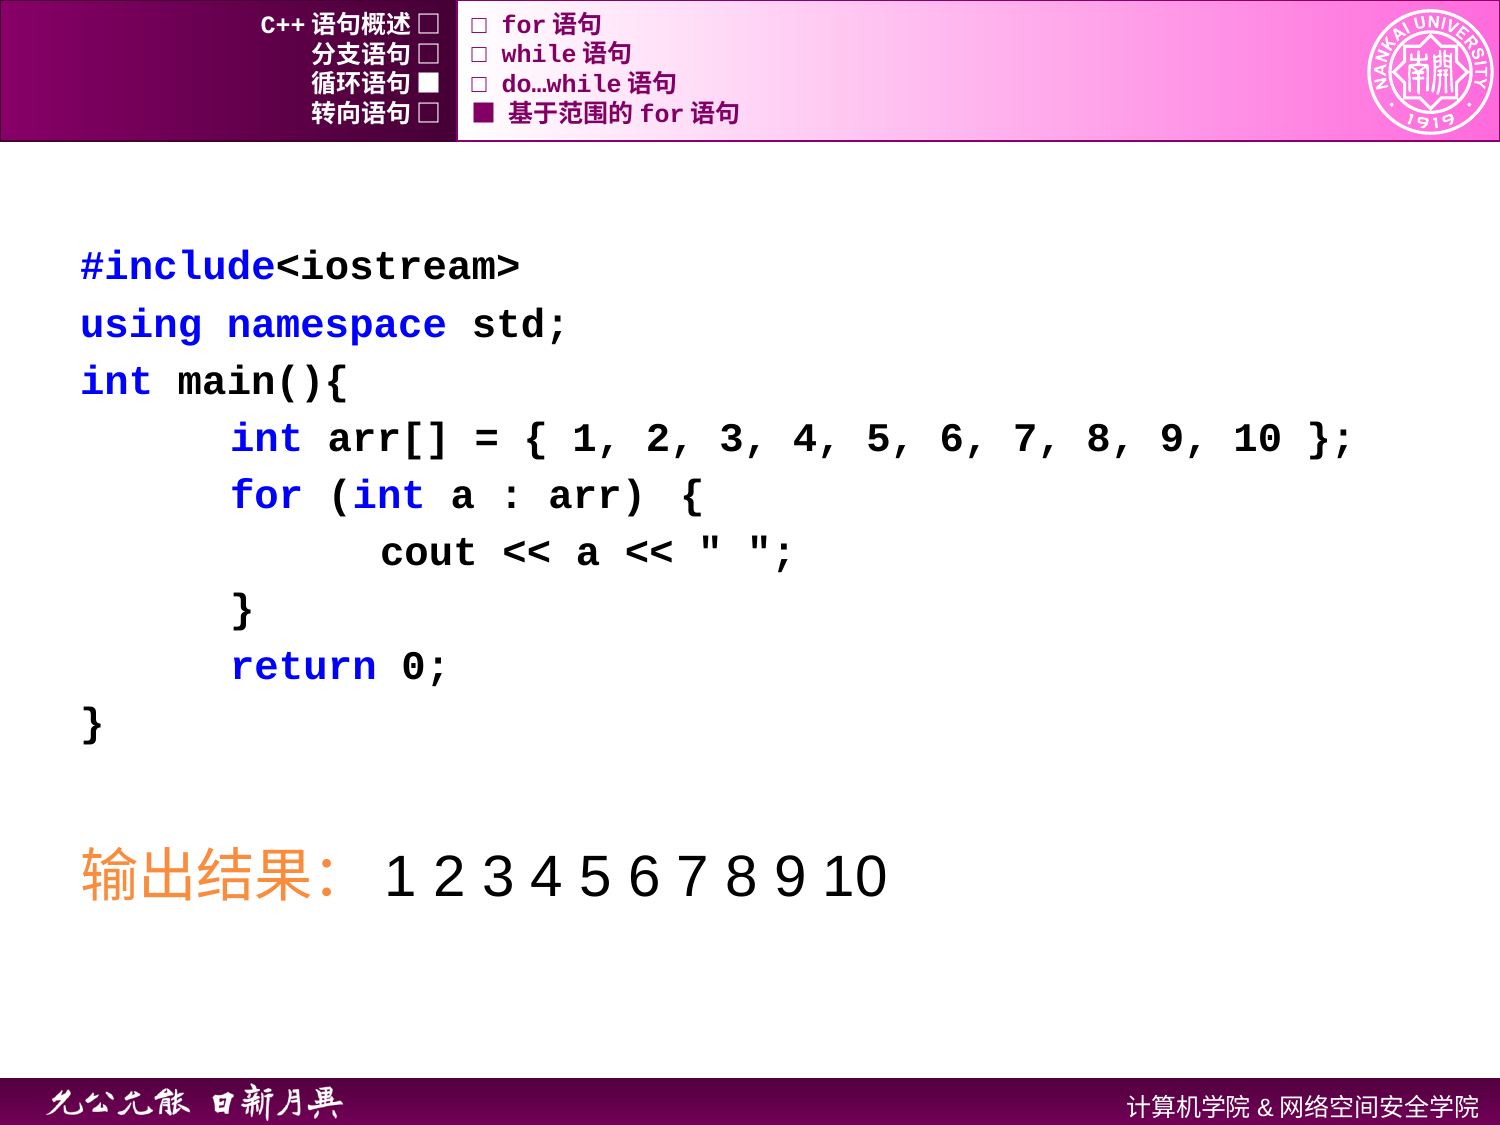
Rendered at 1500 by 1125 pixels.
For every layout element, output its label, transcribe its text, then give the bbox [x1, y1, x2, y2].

text_box 循环语句 ■ [0, 66, 455, 95]
text_box □ do…while语句 [455, 66, 1361, 95]
text_box 转向语句 □ [0, 95, 455, 129]
list #include<iostream> using namespace std; int main(){ int arr[] = { 1, 2, 3, 4, 5, 6, 7, 8, 9, 10 }; for (int a : arr) { cout << a << " "; } return 0; } 输出结果：1 2 3 4 5 6 7 8 9 10 [64, 231, 1416, 971]
text_box □ for语句 [455, 7, 1361, 36]
text_box □ while语句 [455, 36, 1361, 66]
text_box ■ 基于范围的for语句 [455, 95, 1361, 129]
text_box 分支语句 □ [0, 36, 455, 66]
picture [35, 1081, 356, 1122]
text_box C++语句概述 □ [0, 7, 455, 36]
